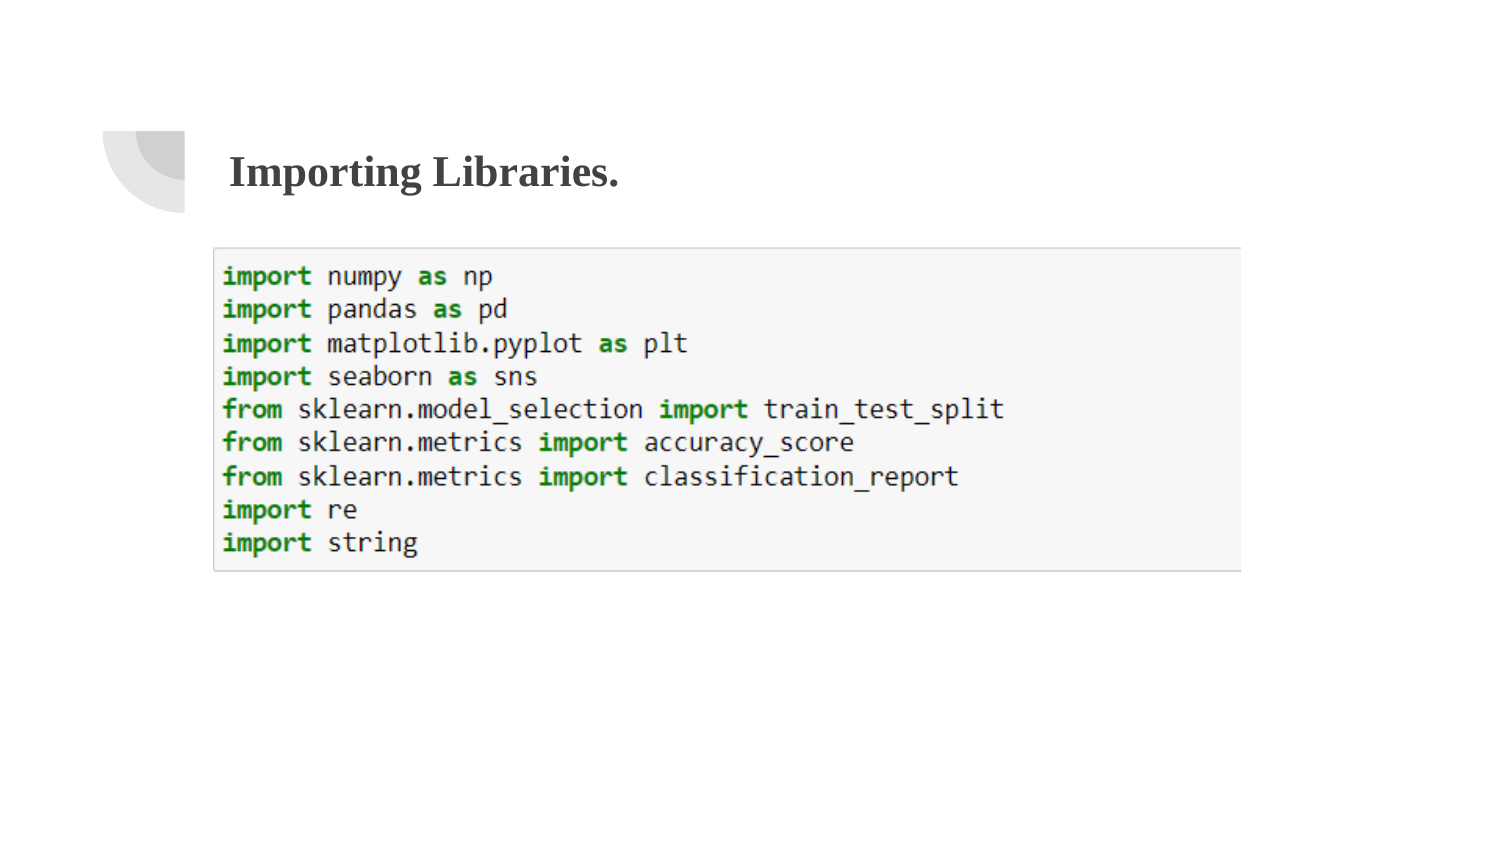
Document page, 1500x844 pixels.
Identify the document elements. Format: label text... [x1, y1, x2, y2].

picture [213, 246, 1241, 572]
title Importing Libraries. [213, 119, 1368, 211]
